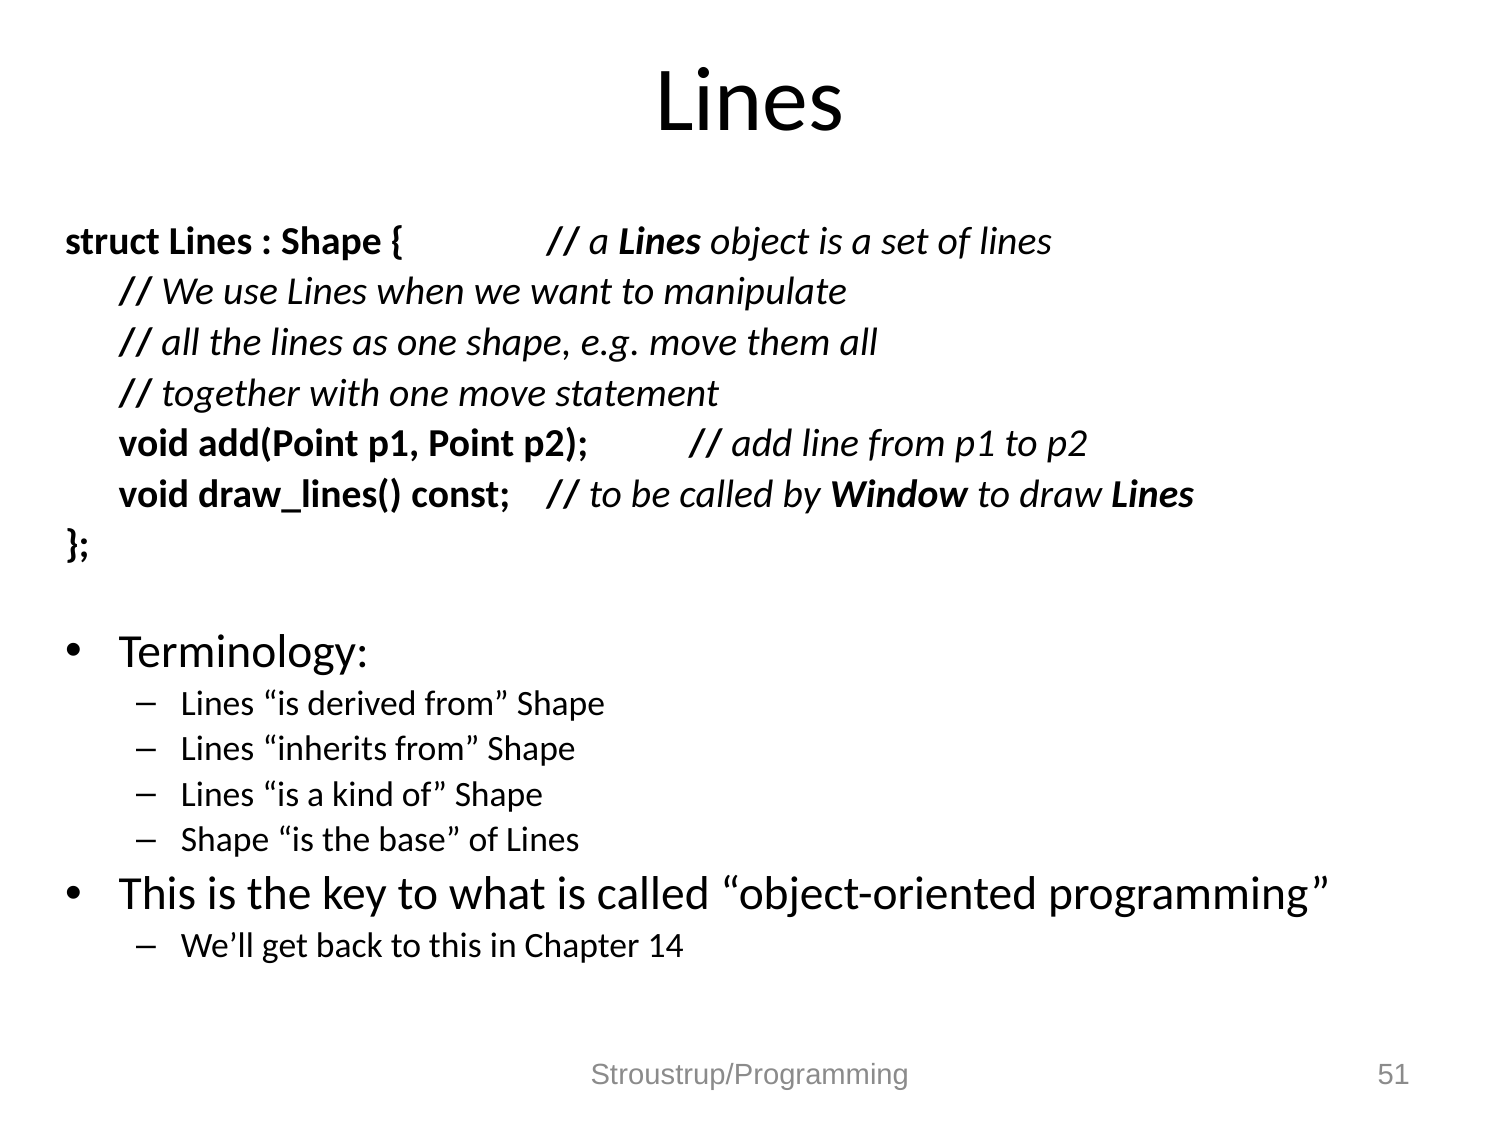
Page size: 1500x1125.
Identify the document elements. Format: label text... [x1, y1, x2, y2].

slide_number 51 [1074, 1042, 1425, 1103]
title Lines [112, 0, 1388, 188]
list struct Lines : Shape { // a Lines object is a set of lines // We use Lines when we want to manipulate // all the lines as one shape, e.g. move them all // together with one move statement void add(Point p1, Point p2); // add line from p1 to p2 void draw_lines() const; // to be called by Window to draw Lines }; Terminology: Lines “is derived from” Shape Lines “inherits from” Shape Lines “is a kind of” Shape Shape “is the base” of Lines This is the key to what is called “object-oriented programming” We’ll get back to this in Chapter 14 [50, 212, 1450, 975]
footer Stroustrup/Programming [512, 1042, 988, 1103]
